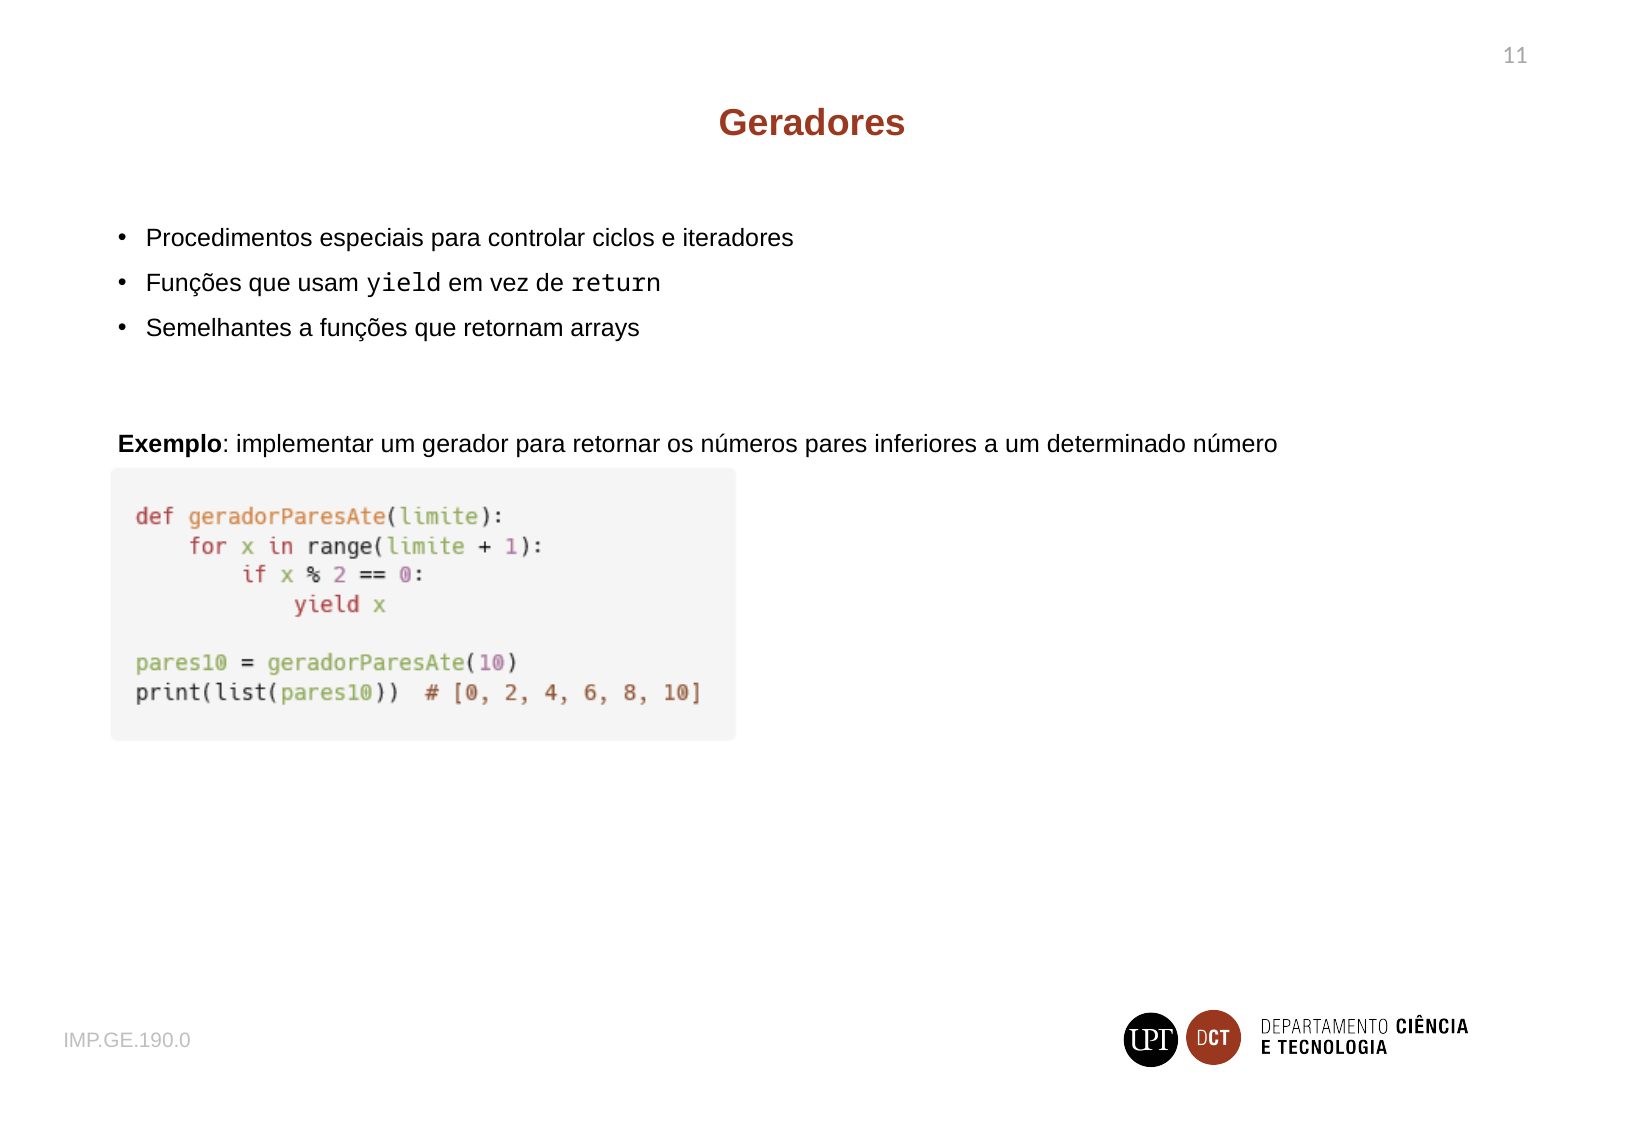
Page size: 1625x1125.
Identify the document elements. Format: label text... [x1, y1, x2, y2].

text_box Exemplo: implementar um gerador para retornar os números pares inferiores a um determinado número [103, 405, 1562, 465]
text_box Geradores [0, 90, 1625, 151]
slide_number 11 [1164, 31, 1543, 91]
text_box Procedimentos especiais para controlar ciclos e iteradores Funções que usam yield em vez de return Semelhantes a funções que retornam arrays [103, 199, 1562, 349]
picture [102, 460, 744, 749]
picture [1114, 1001, 1477, 1081]
text_box IMP.GE.190.0 [48, 1019, 206, 1060]
